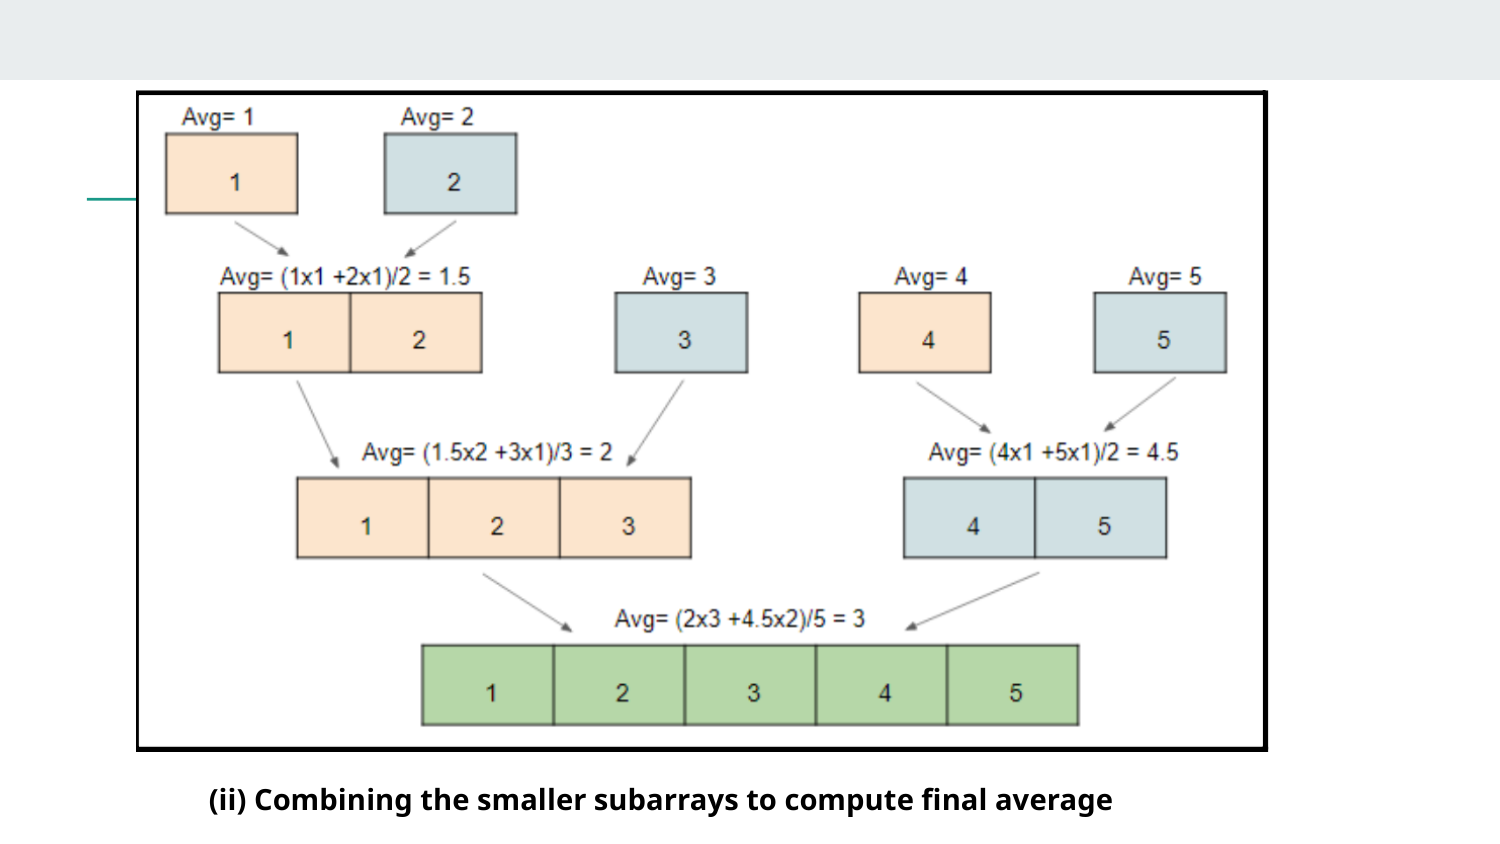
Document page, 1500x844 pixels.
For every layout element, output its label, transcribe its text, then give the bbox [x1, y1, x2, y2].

text_box (ii) Combining the smaller subarrays to compute final average [193, 760, 1370, 831]
picture [136, 88, 1269, 753]
